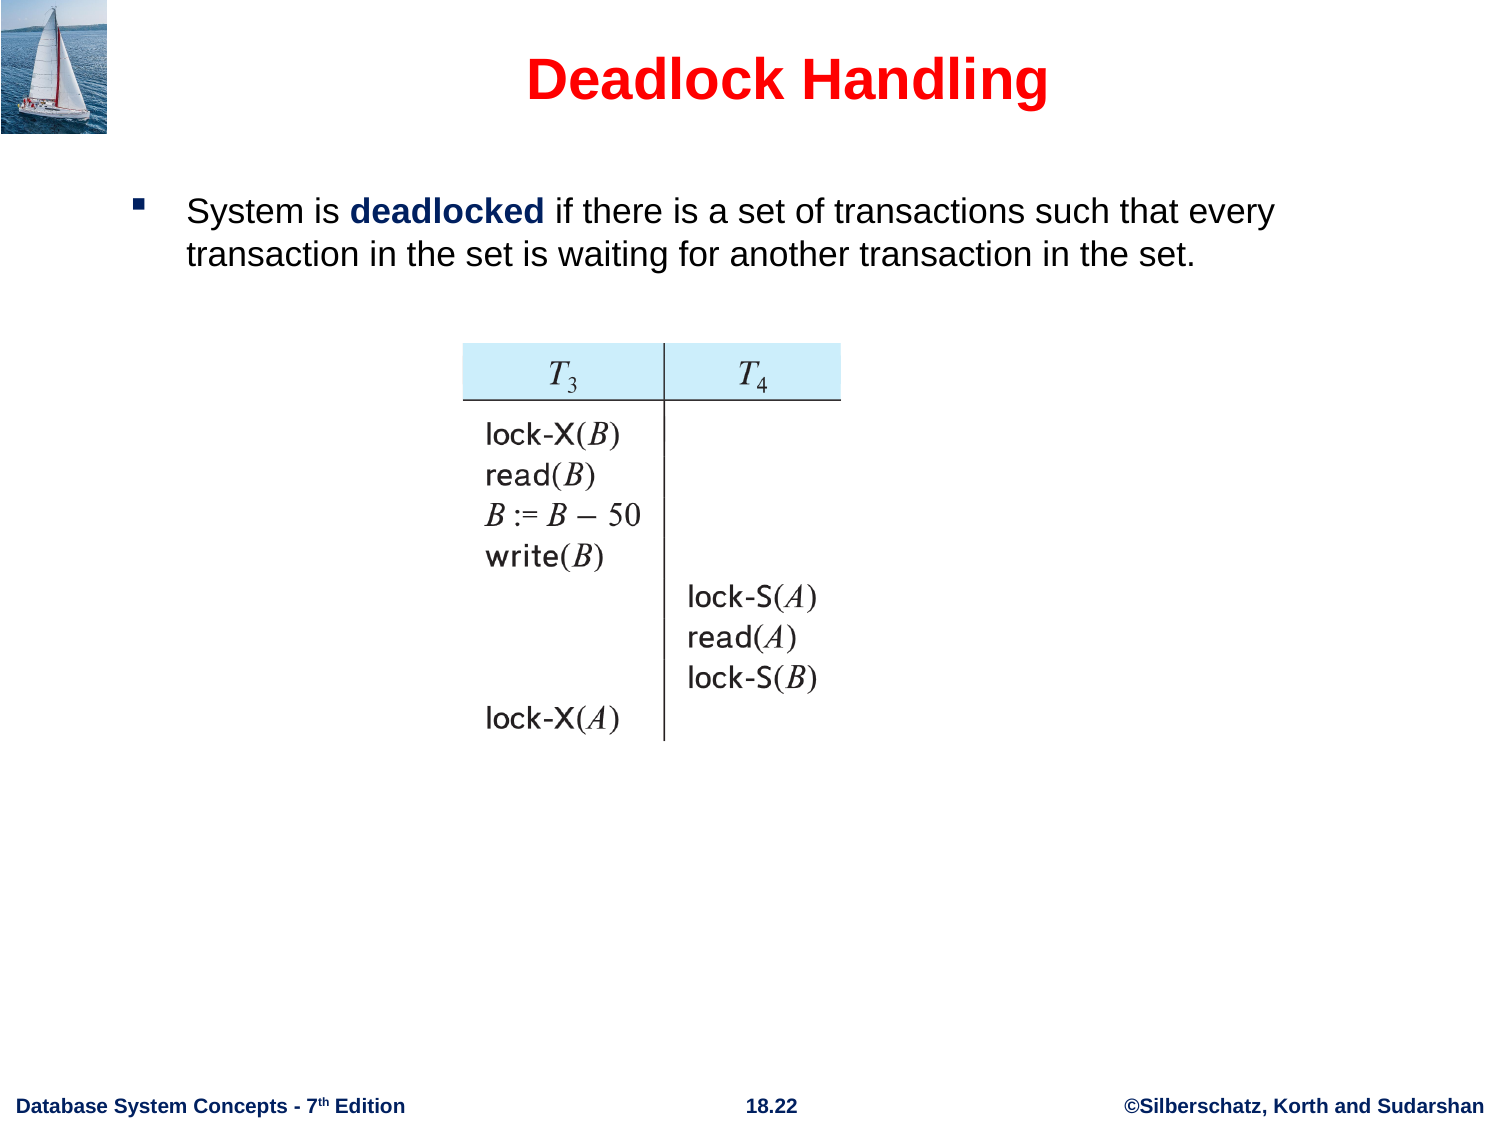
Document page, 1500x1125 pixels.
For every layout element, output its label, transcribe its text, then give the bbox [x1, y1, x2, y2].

picture [1, 0, 107, 134]
picture [431, 313, 884, 764]
title Deadlock Handling [125, 18, 1452, 120]
list System is deadlocked if there is a set of transactions such that every transaction in the set is waiting for another transaction in the set. [115, 180, 1451, 1062]
